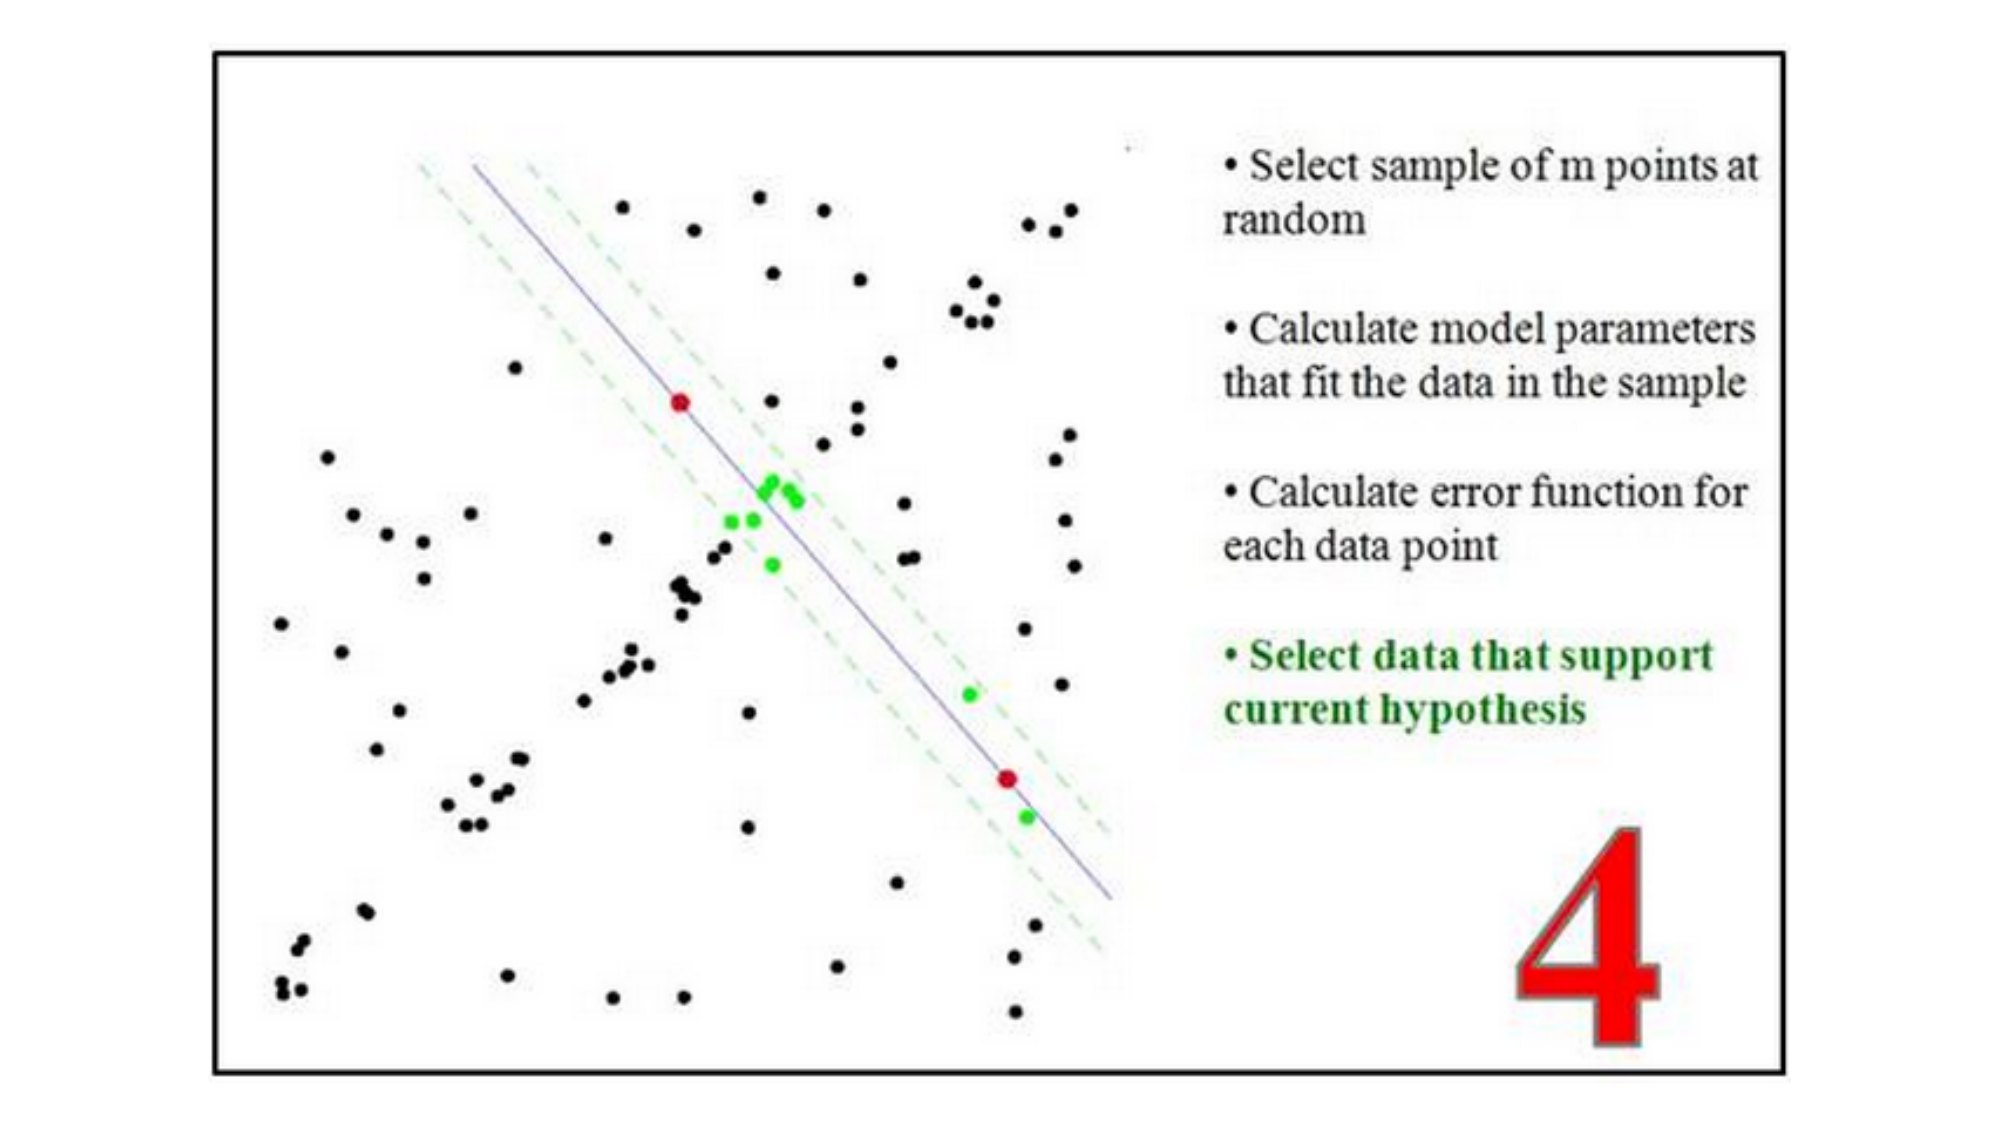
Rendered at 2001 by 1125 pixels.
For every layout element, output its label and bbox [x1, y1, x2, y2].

picture [208, 42, 1791, 1086]
